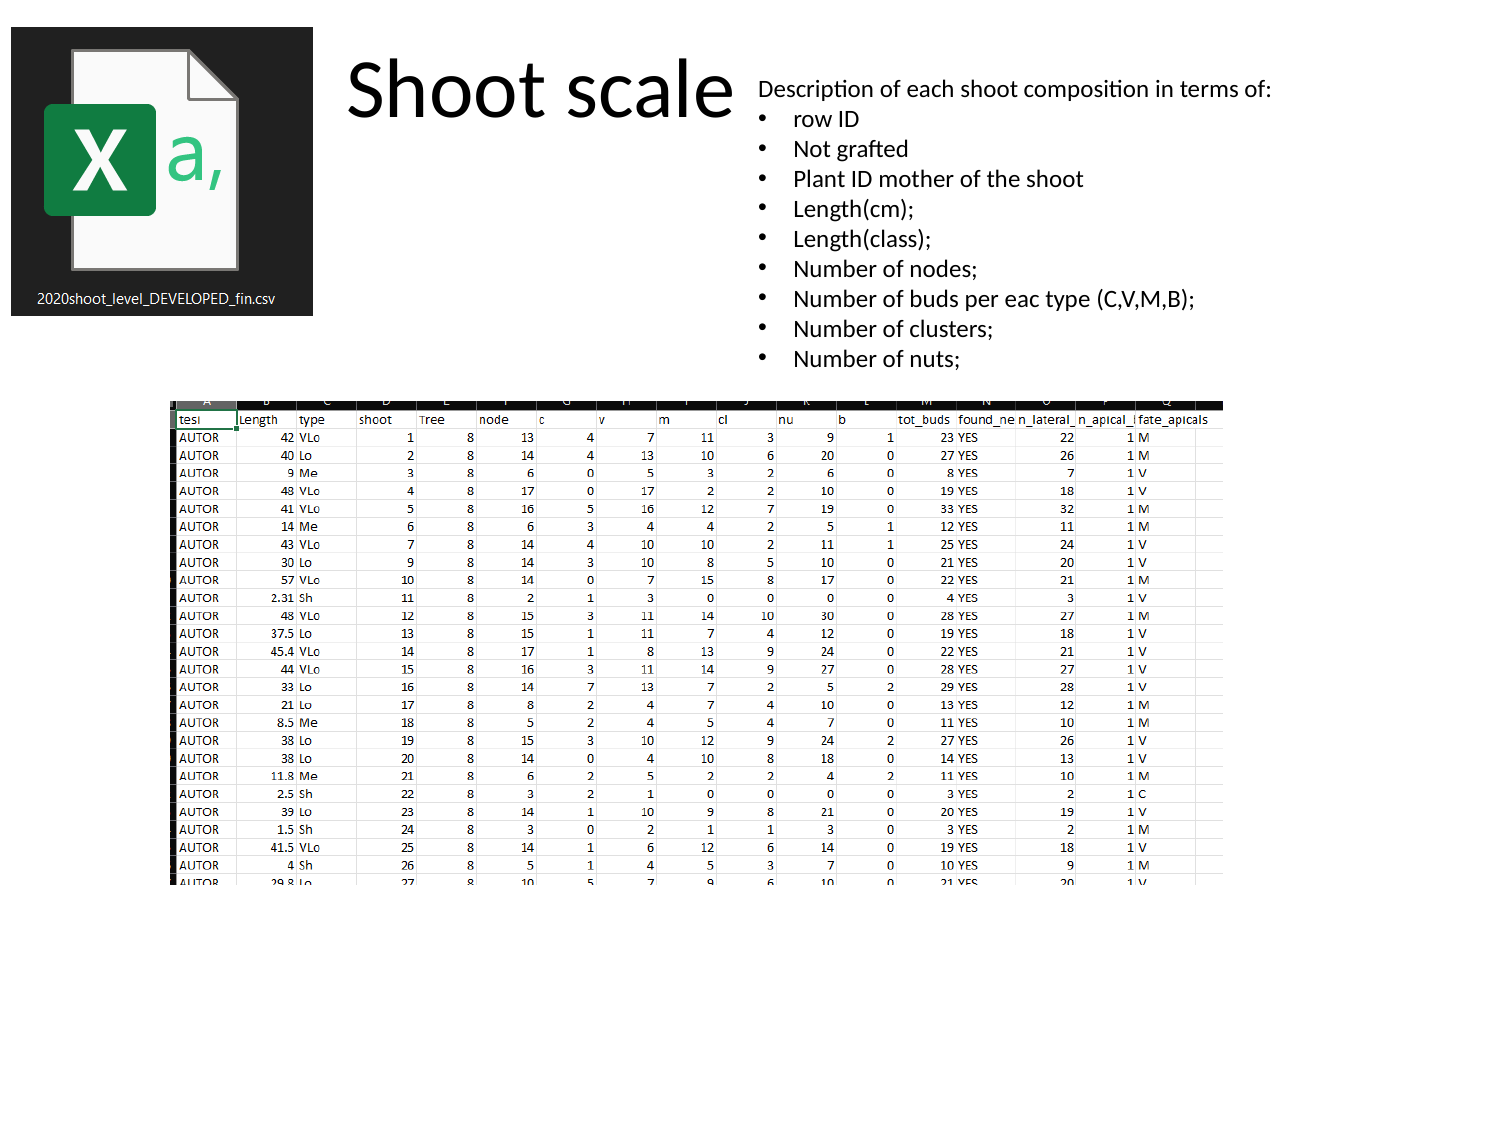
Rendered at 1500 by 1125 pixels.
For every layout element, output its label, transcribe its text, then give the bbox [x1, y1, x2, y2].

picture [11, 27, 313, 316]
text_box Description of each shoot composition in terms of: row ID Not grafted Plant ID mother of the shoot Length(cm); Length(class); Number of nodes; Number of buds per eac type (C,V,M,B); Number of clusters; Number of nuts; [743, 65, 1500, 380]
text_box Shoot scale [334, 27, 747, 141]
picture [170, 401, 1223, 886]
